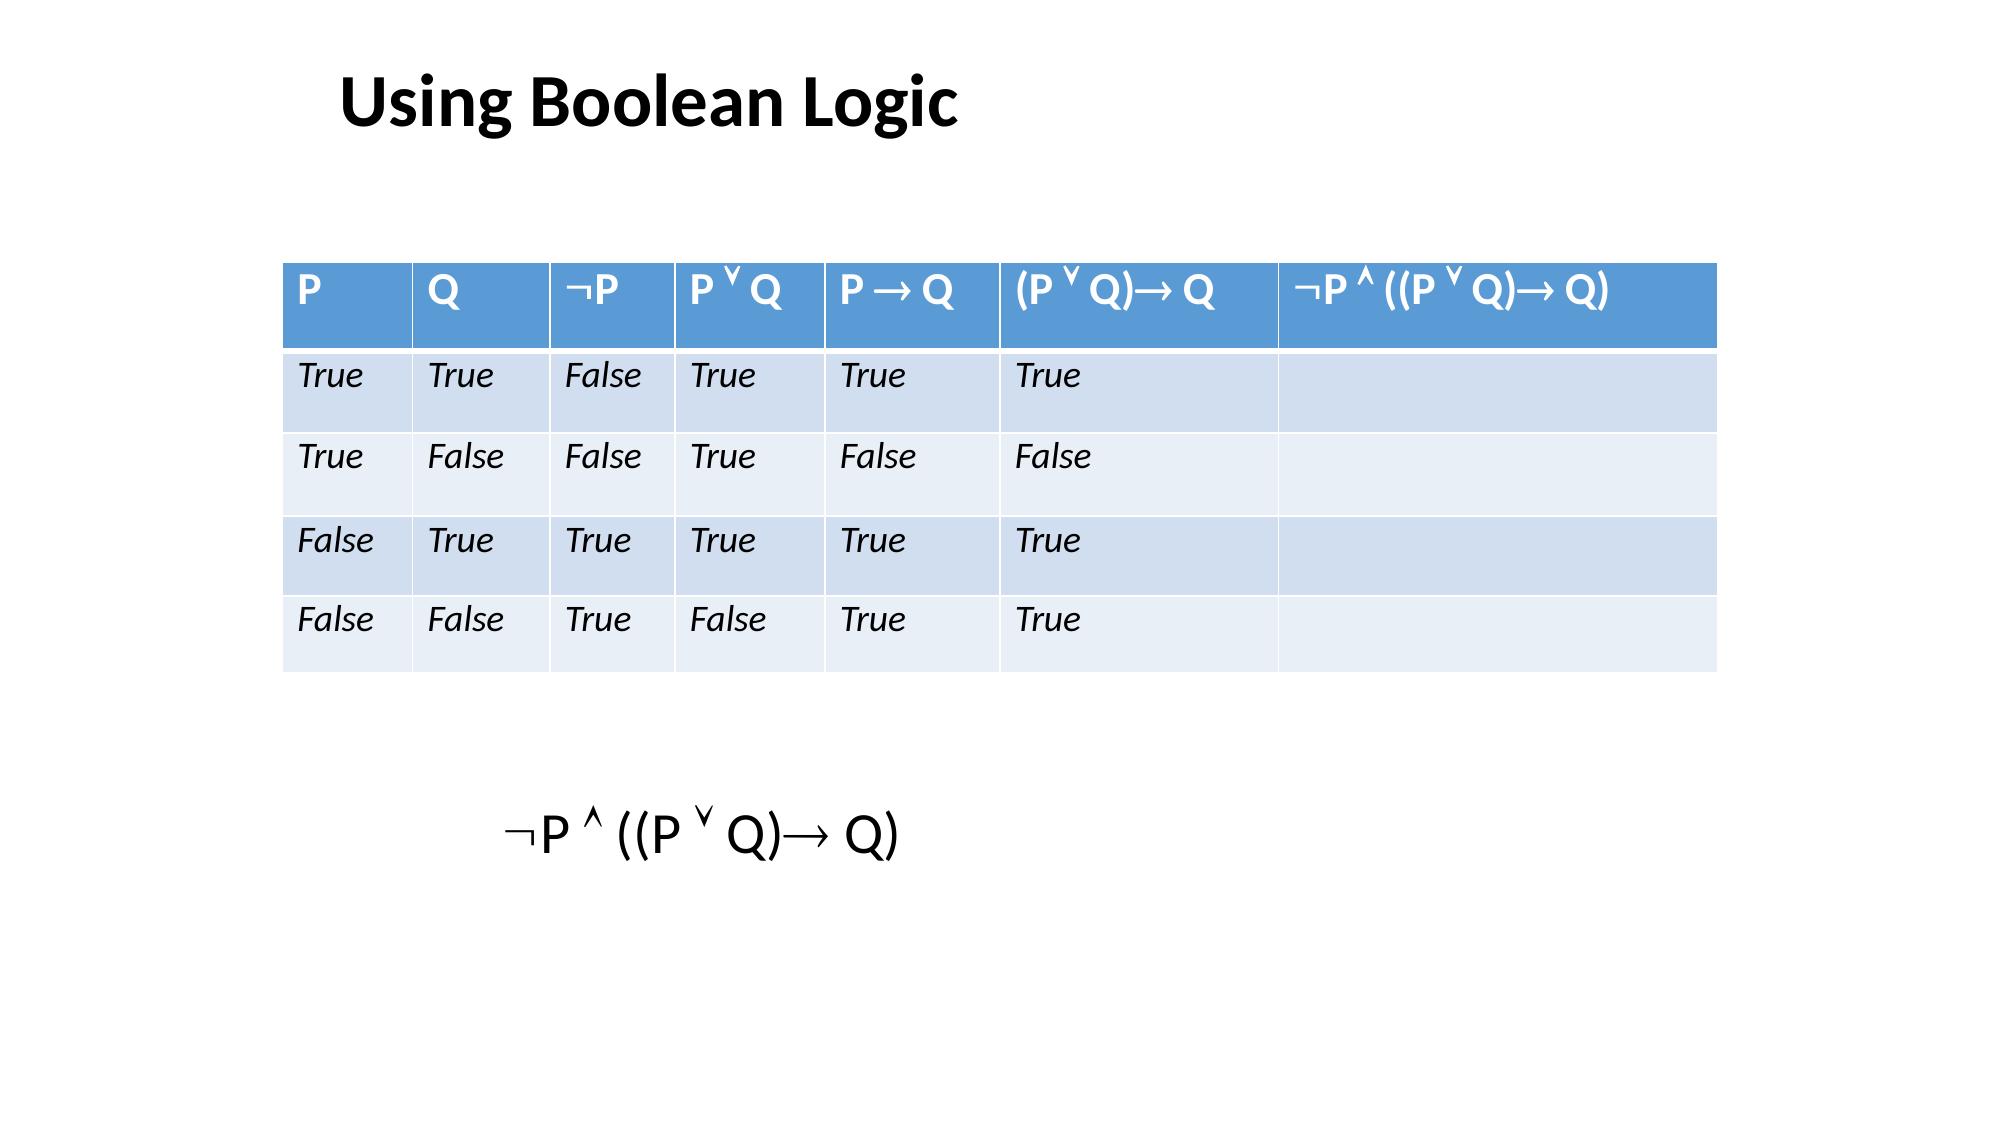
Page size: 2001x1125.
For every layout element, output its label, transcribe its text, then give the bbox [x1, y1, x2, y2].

table_cell False [413, 597, 549, 672]
table_cell True [676, 517, 824, 595]
text_box P  ((P  Q) Q) [487, 787, 1525, 873]
table_cell False [826, 434, 999, 515]
table_header P  Q [676, 263, 824, 348]
table_cell True [826, 354, 999, 432]
table_cell True [551, 597, 674, 672]
table_cell True [826, 517, 999, 595]
table_header P [283, 263, 412, 348]
table_cell False [551, 434, 674, 515]
table_cell False [1001, 434, 1278, 515]
table_header P  Q [826, 263, 999, 348]
table_cell [1279, 597, 1717, 672]
table_cell False [283, 597, 412, 672]
table_cell True [413, 354, 549, 432]
table_header P [551, 263, 674, 348]
table_cell [1279, 354, 1717, 432]
table_header P  ((P  Q) Q) [1279, 263, 1717, 348]
table_cell False [283, 517, 412, 595]
table_cell True [1001, 354, 1278, 432]
table_cell True [413, 517, 549, 595]
title Using Boolean Logic [324, 45, 1675, 161]
table_cell False [413, 434, 549, 515]
table_header (P  Q) Q [1001, 263, 1278, 348]
table_cell [1279, 434, 1717, 515]
table_cell True [283, 434, 412, 515]
table_cell True [1001, 517, 1278, 595]
table_cell True [551, 517, 674, 595]
table_header Q [413, 263, 549, 348]
table_cell True [1001, 597, 1278, 672]
table_cell True [826, 597, 999, 672]
table_cell False [551, 354, 674, 432]
table_cell True [676, 354, 824, 432]
table_cell [1279, 517, 1717, 595]
table_cell True [676, 434, 824, 515]
table_cell False [676, 597, 824, 672]
table_cell True [283, 354, 412, 432]
